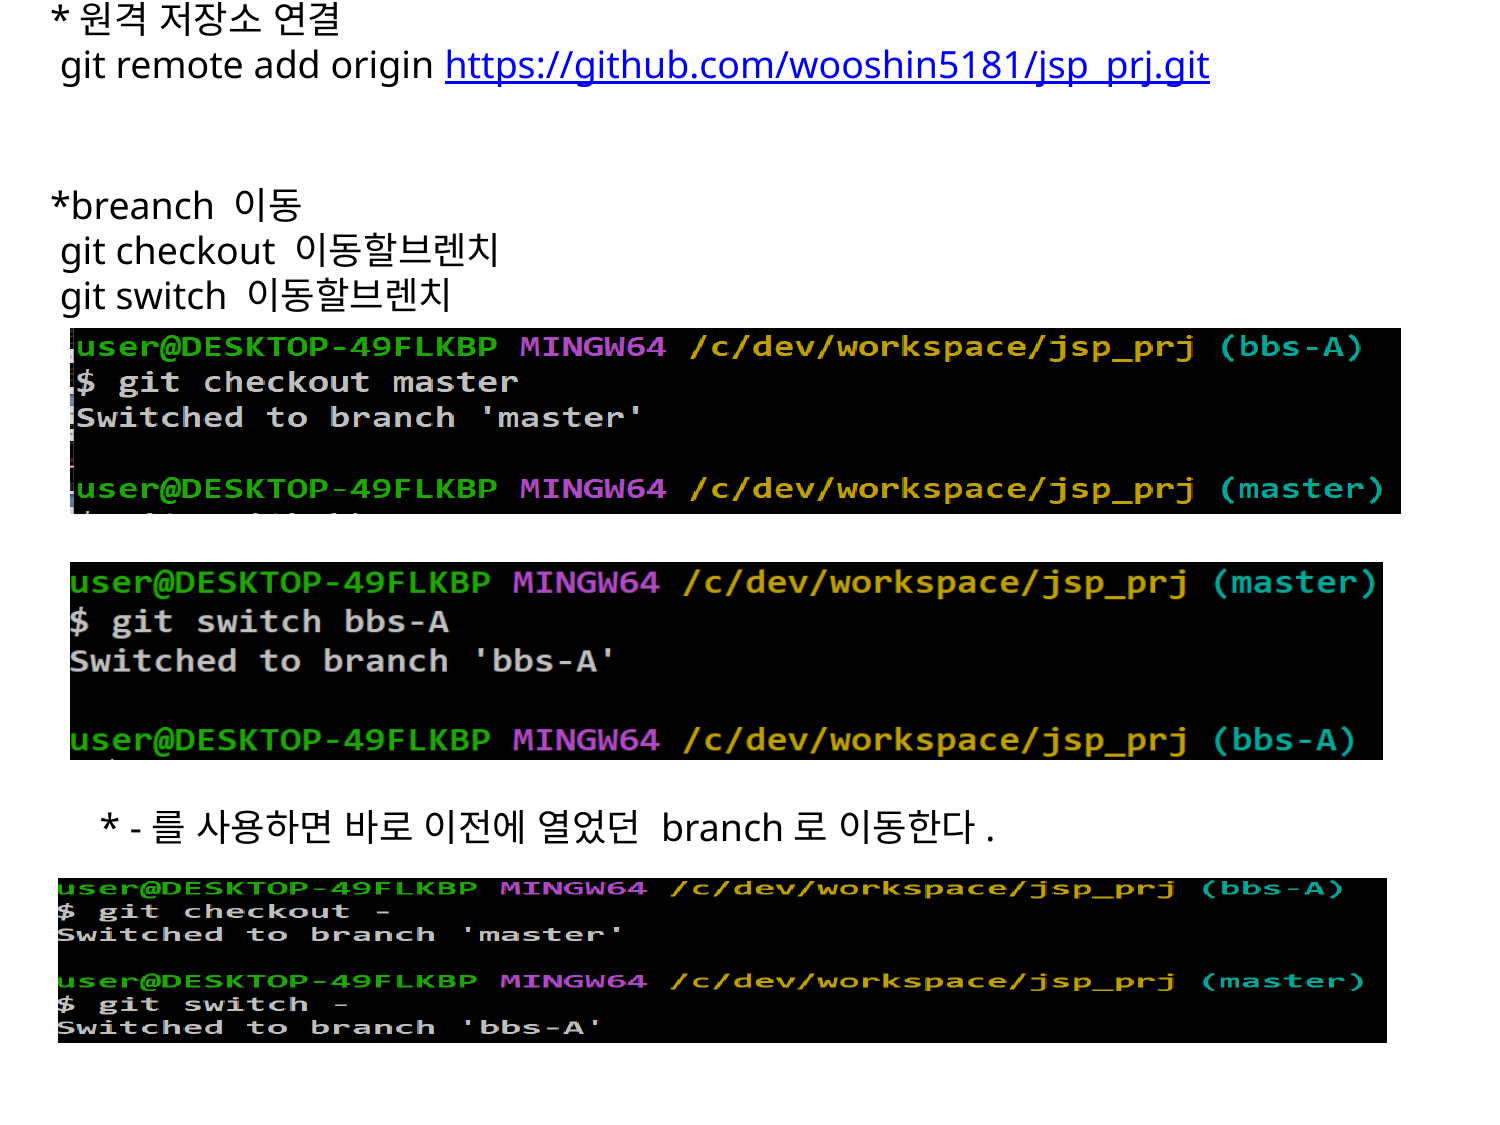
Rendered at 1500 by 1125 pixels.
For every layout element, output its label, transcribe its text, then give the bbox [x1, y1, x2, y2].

text_box * -를 사용하면 바로 이전에 열었던 branch로 이동한다. [84, 796, 1011, 857]
picture [70, 327, 1401, 514]
picture [70, 562, 1384, 760]
picture [58, 878, 1387, 1044]
text_box *원격 저장소 연결 git remote add origin https://github.com/wooshin5181/jsp_prj.git *breanch 이동 git checkout 이동할브렌치 git switch 이동할브렌치 [35, 0, 1226, 324]
